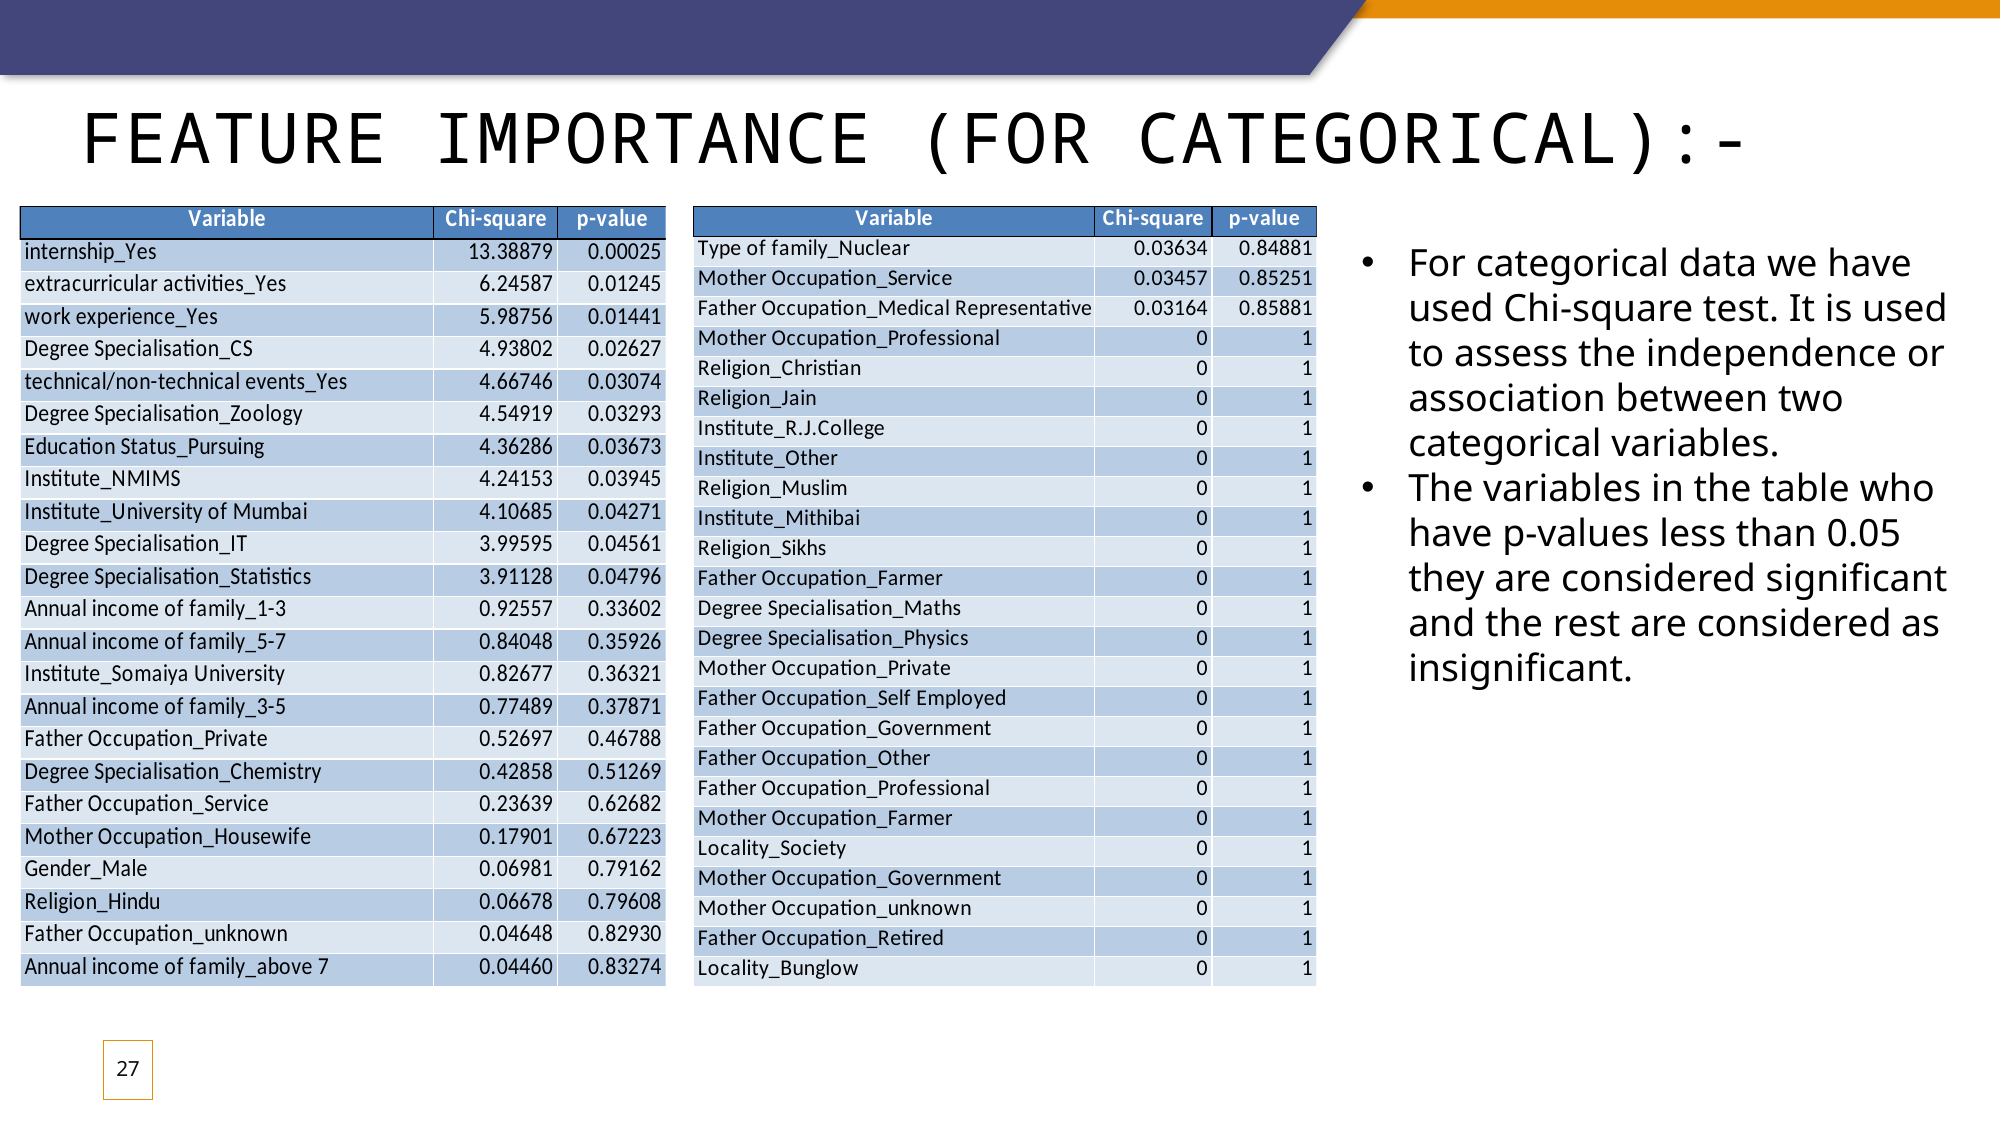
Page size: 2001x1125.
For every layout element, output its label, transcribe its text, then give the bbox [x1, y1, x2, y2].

text_box For categorical data we have used Chi-square test. It is used to assess the independence or association between two categorical variables. The variables in the table who have p-values less than 0.05 they are considered significant and the rest are considered as insignificant. [1346, 231, 1977, 787]
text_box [19, 205, 668, 988]
title Feature importance (for categorical):- [66, 85, 1840, 202]
slide_number 27 [103, 1040, 153, 1100]
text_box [692, 205, 1319, 988]
